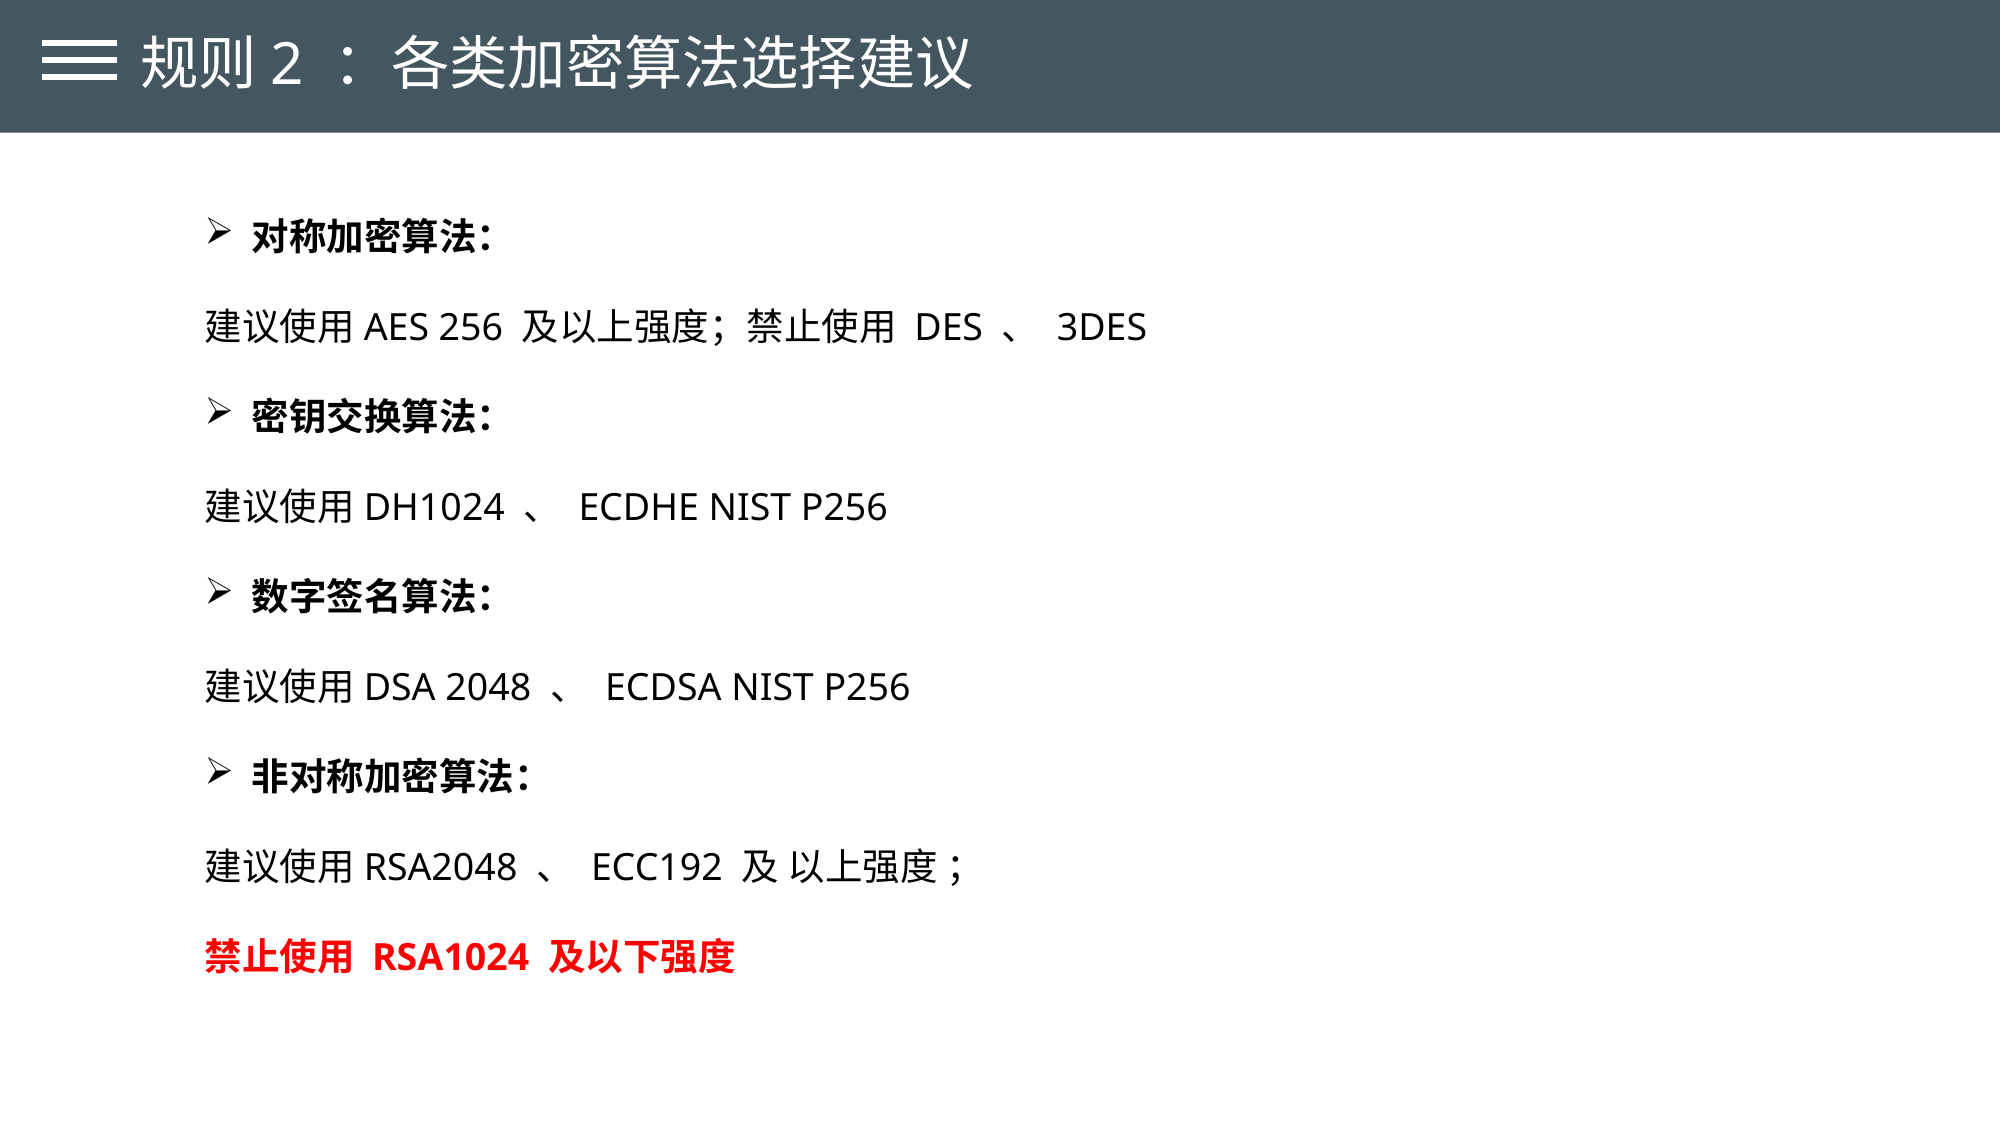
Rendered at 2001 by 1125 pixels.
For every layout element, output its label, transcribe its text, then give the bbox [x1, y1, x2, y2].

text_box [42, 42, 118, 77]
text_box 规则2 ：各类加密算法选择建议 [125, 19, 1061, 104]
text_box [0, 0, 2000, 134]
text_box 对称加密算法： 建议使用AES 256 及以上强度；禁止使用 DES 、 3DES 密钥交换算法： 建议使用DH1024 、 ECDHE NIST P256 数字签名算法： 建议使用DSA 2048 、 ECDSA NIST P256 非对称加密算法： 建议使用RSA2048 、 ECC192 及 以上强度 ； 禁止使用 RSA1024 及以下强度 [189, 160, 1777, 986]
